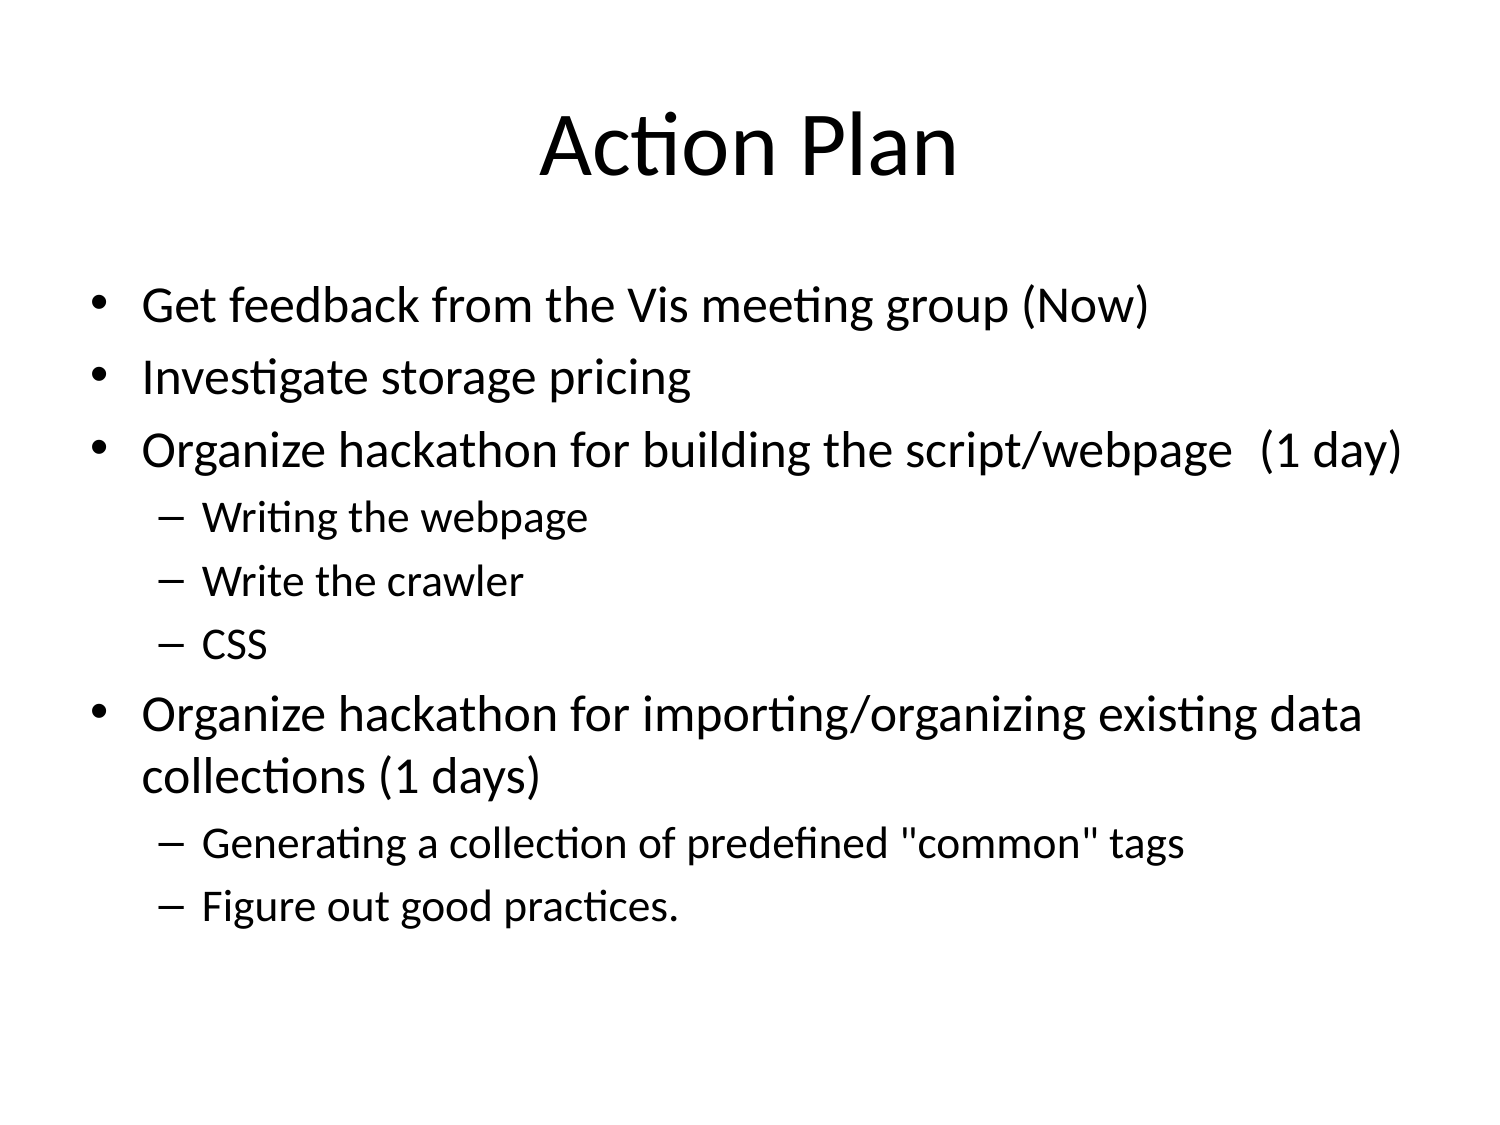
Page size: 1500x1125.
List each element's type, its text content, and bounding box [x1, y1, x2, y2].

title Action Plan [75, 45, 1425, 233]
list Get feedback from the Vis meeting group (Now) Investigate storage pricing Organize hackathon for building the script/webpage (1 day) Writing the webpage Write the crawler CSS Organize hackathon for importing/organizing existing data collections (1 days) Generating a collection of predefined "common" tags Figure out good practices. [75, 262, 1425, 1005]
